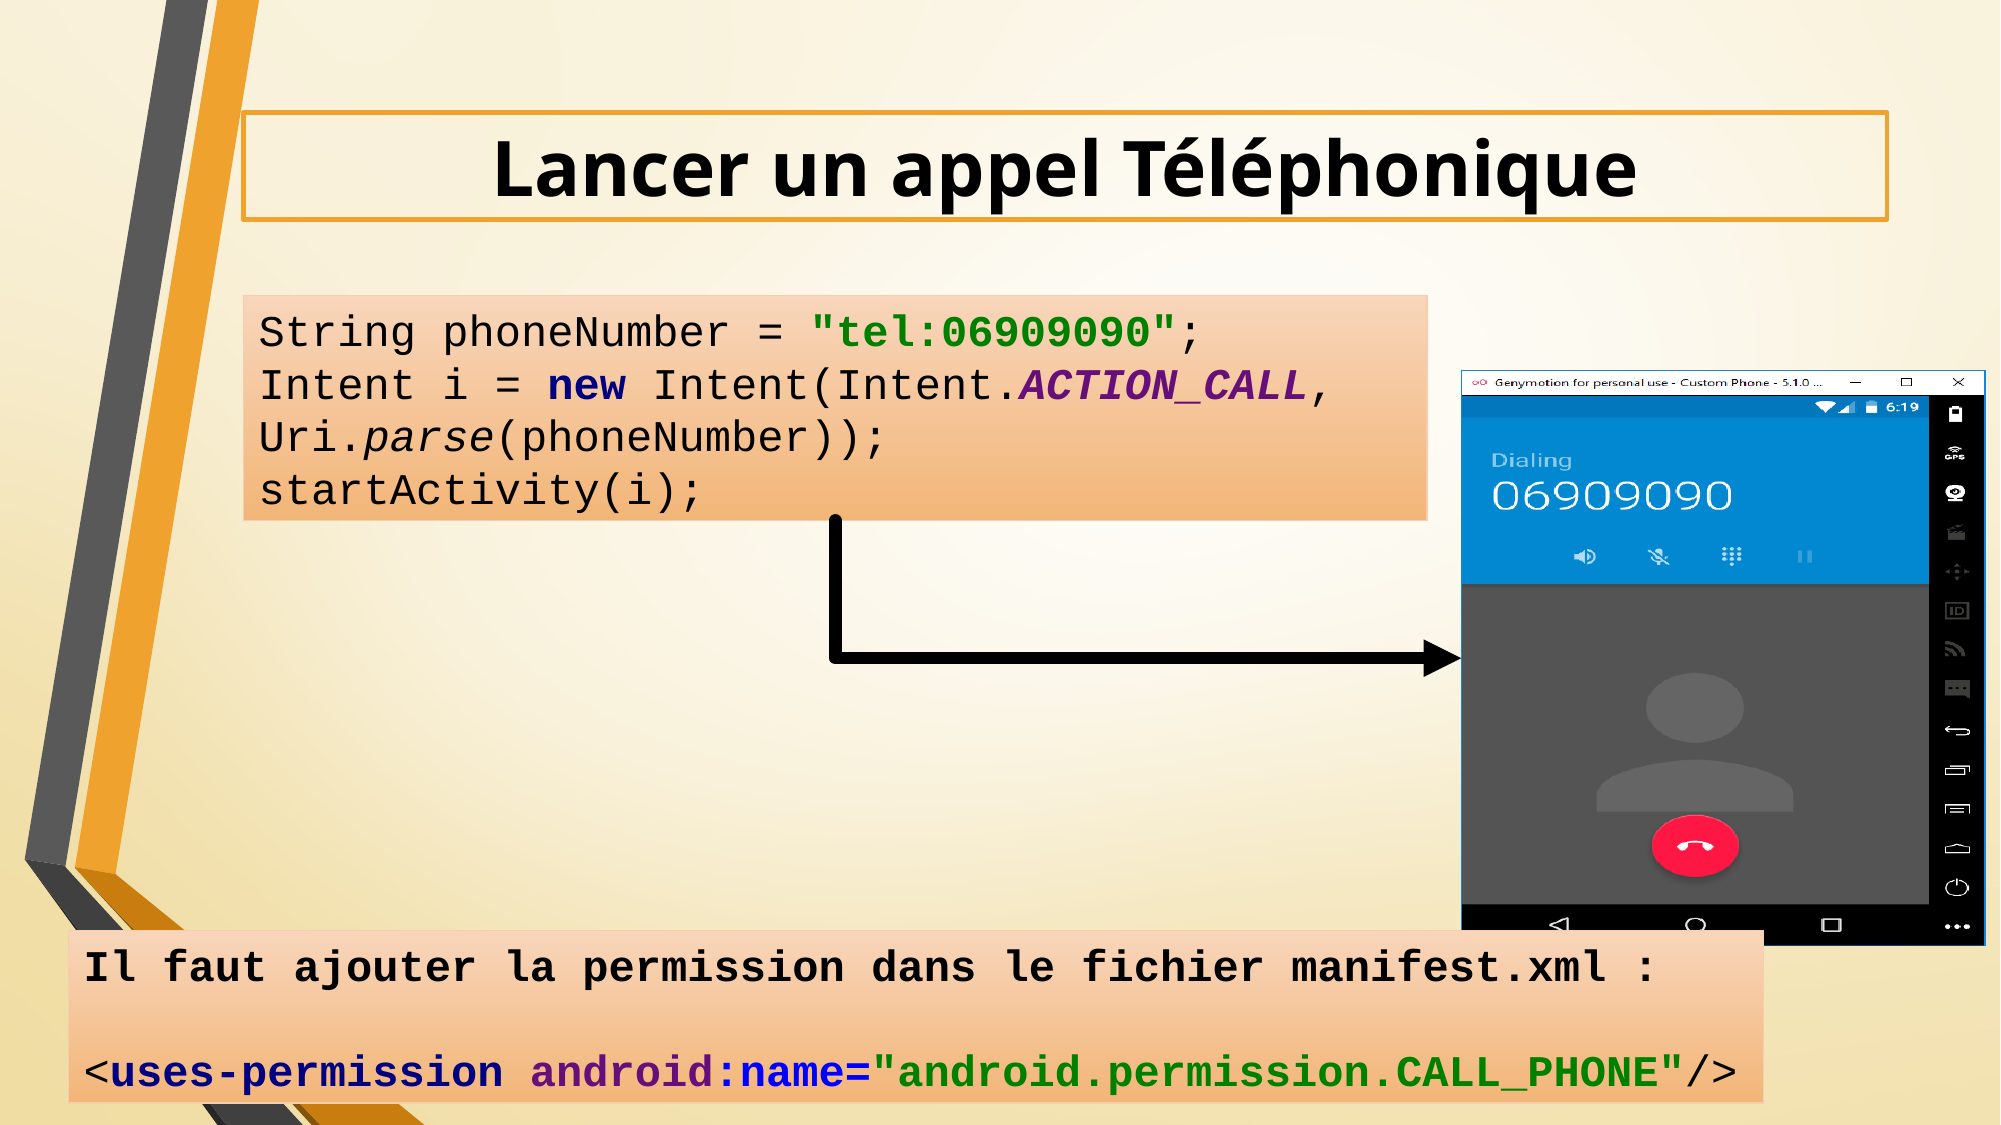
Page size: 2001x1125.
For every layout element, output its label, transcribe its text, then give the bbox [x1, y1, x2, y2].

picture [1460, 370, 1987, 946]
text_box Il faut ajouter la permission dans le fichier manifest.xml : <uses-permission android:name="android.permission.CALL_PHONE"/> [68, 930, 1764, 1104]
title Lancer un appel Téléphonique [241, 110, 1889, 222]
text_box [1079, 276, 1217, 904]
text_box String phoneNumber = "tel:06909090"; Intent i = new Intent(Intent.ACTION_CALL, Uri.parse(phoneNumber)); startActivity(i); [243, 295, 1079, 521]
text_box String phoneNumber = "tel:06909090"; Intent i = new Intent(Intent.ACTION_CALL, Uri.parse(phoneNumber)); startActivity(i); [1217, 295, 1428, 521]
